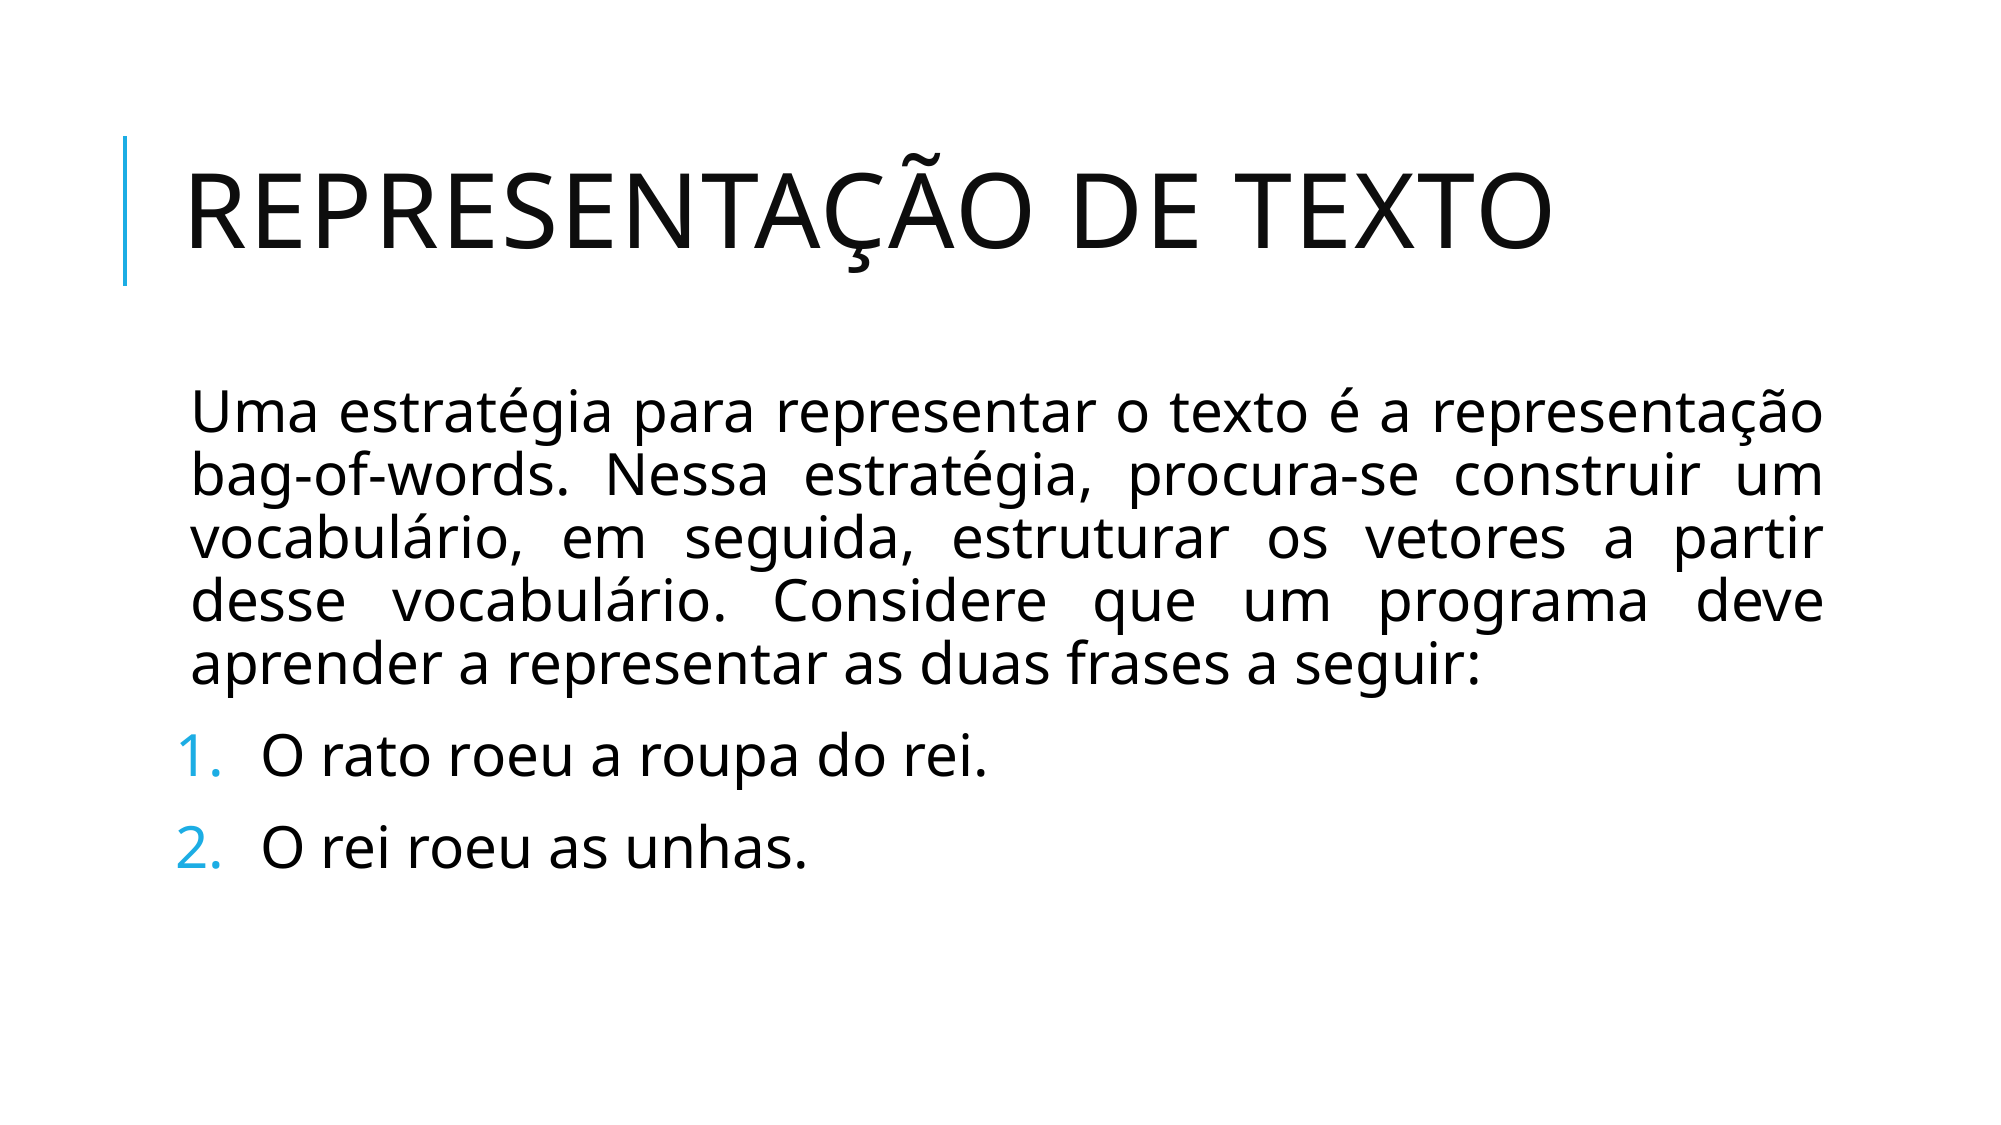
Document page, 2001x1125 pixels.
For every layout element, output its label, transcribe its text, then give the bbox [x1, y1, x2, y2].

title Representação de texto [168, 96, 1763, 342]
list Uma estratégia para representar o texto é a representação bag-of-words. Nessa estratégia, procura-se construir um vocabulário, em seguida, estruturar os vetores a partir desse vocabulário. Considere que um programa deve aprender a representar as duas frases a seguir: O rato roeu a roupa do rei. O rei roeu as unhas. [168, 375, 1833, 1035]
